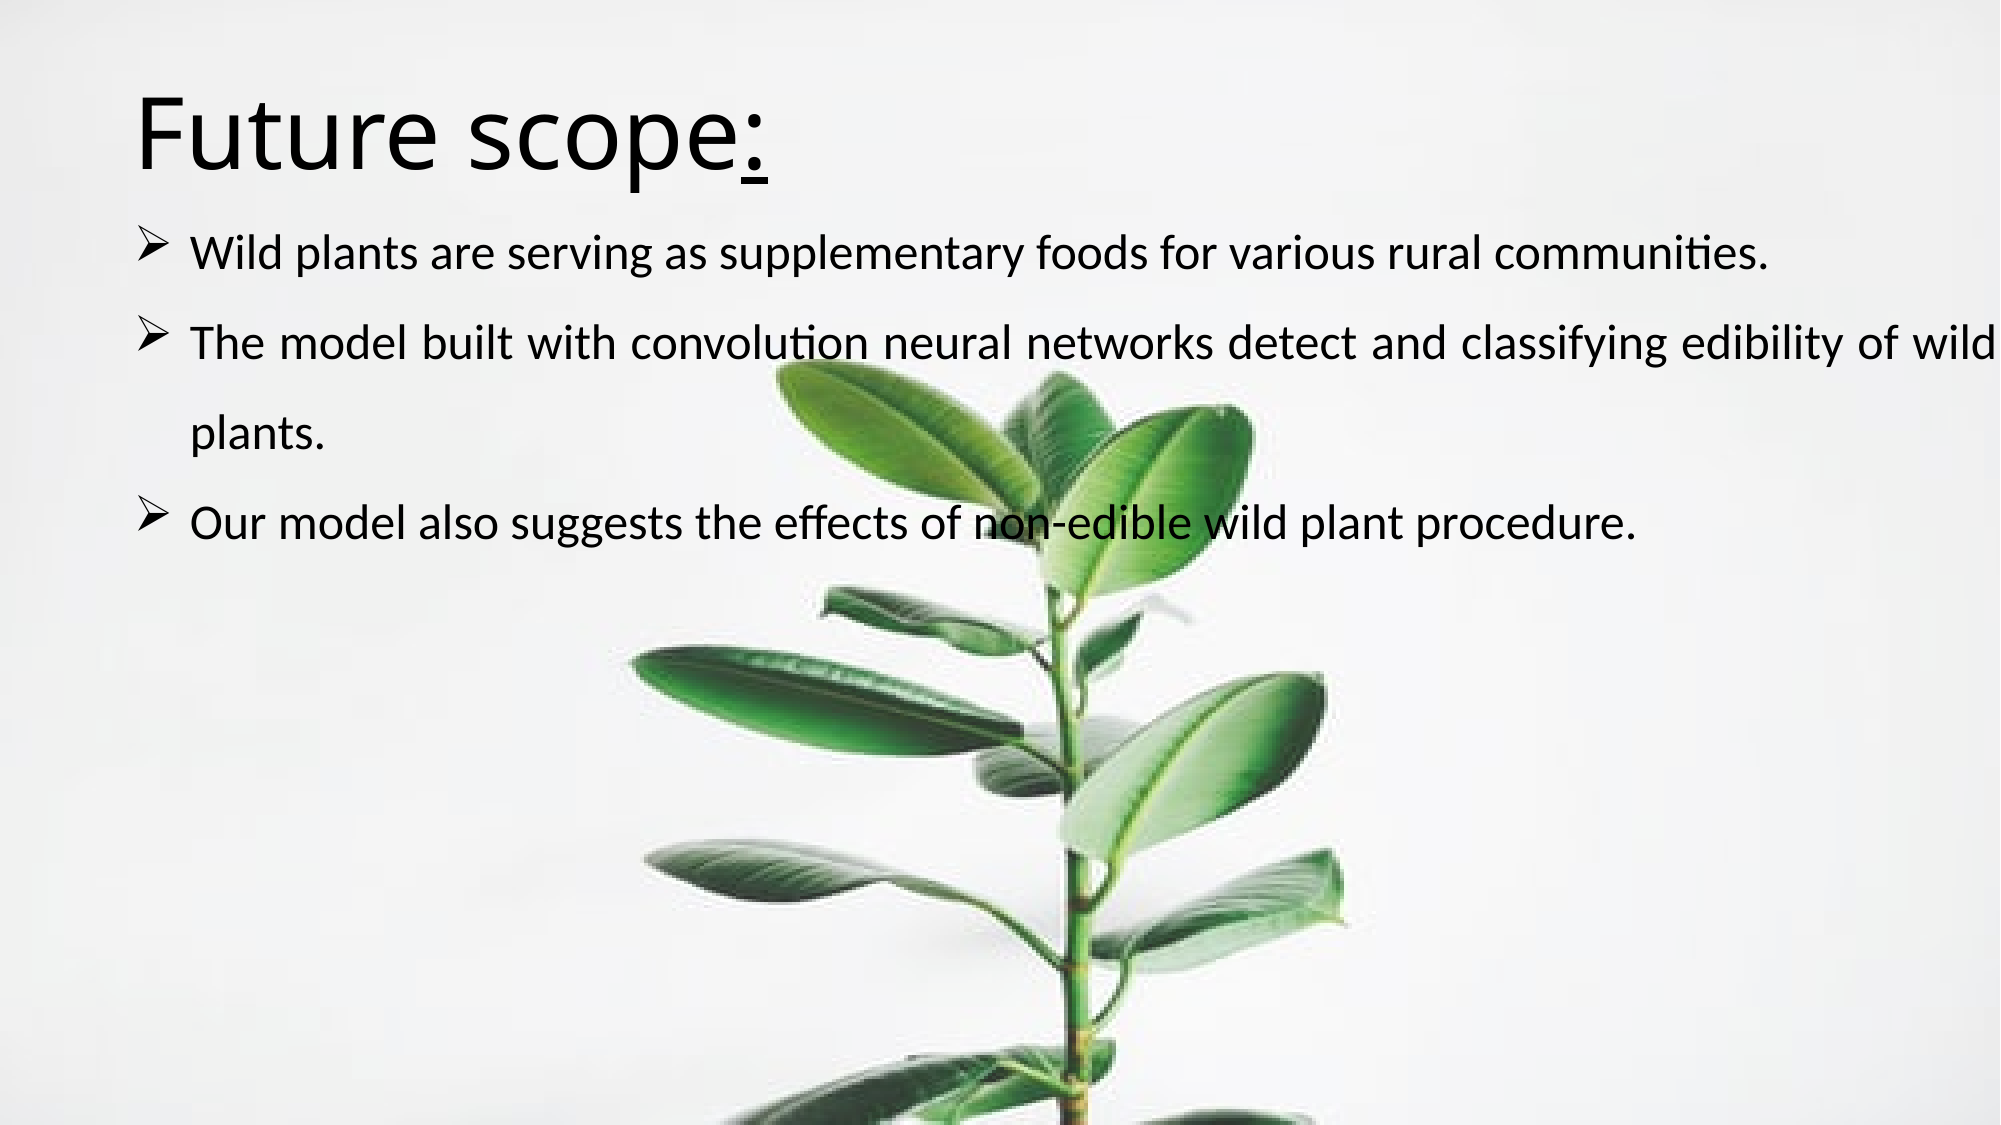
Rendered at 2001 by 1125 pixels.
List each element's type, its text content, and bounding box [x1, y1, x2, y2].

text_box Future scope: Wild plants are serving as supplementary foods for various rural communities. The model built with convolution neural networks detect and classifying edibility of wild plants. Our model also suggests the effects of non-edible wild plant procedure. [119, 61, 2000, 664]
